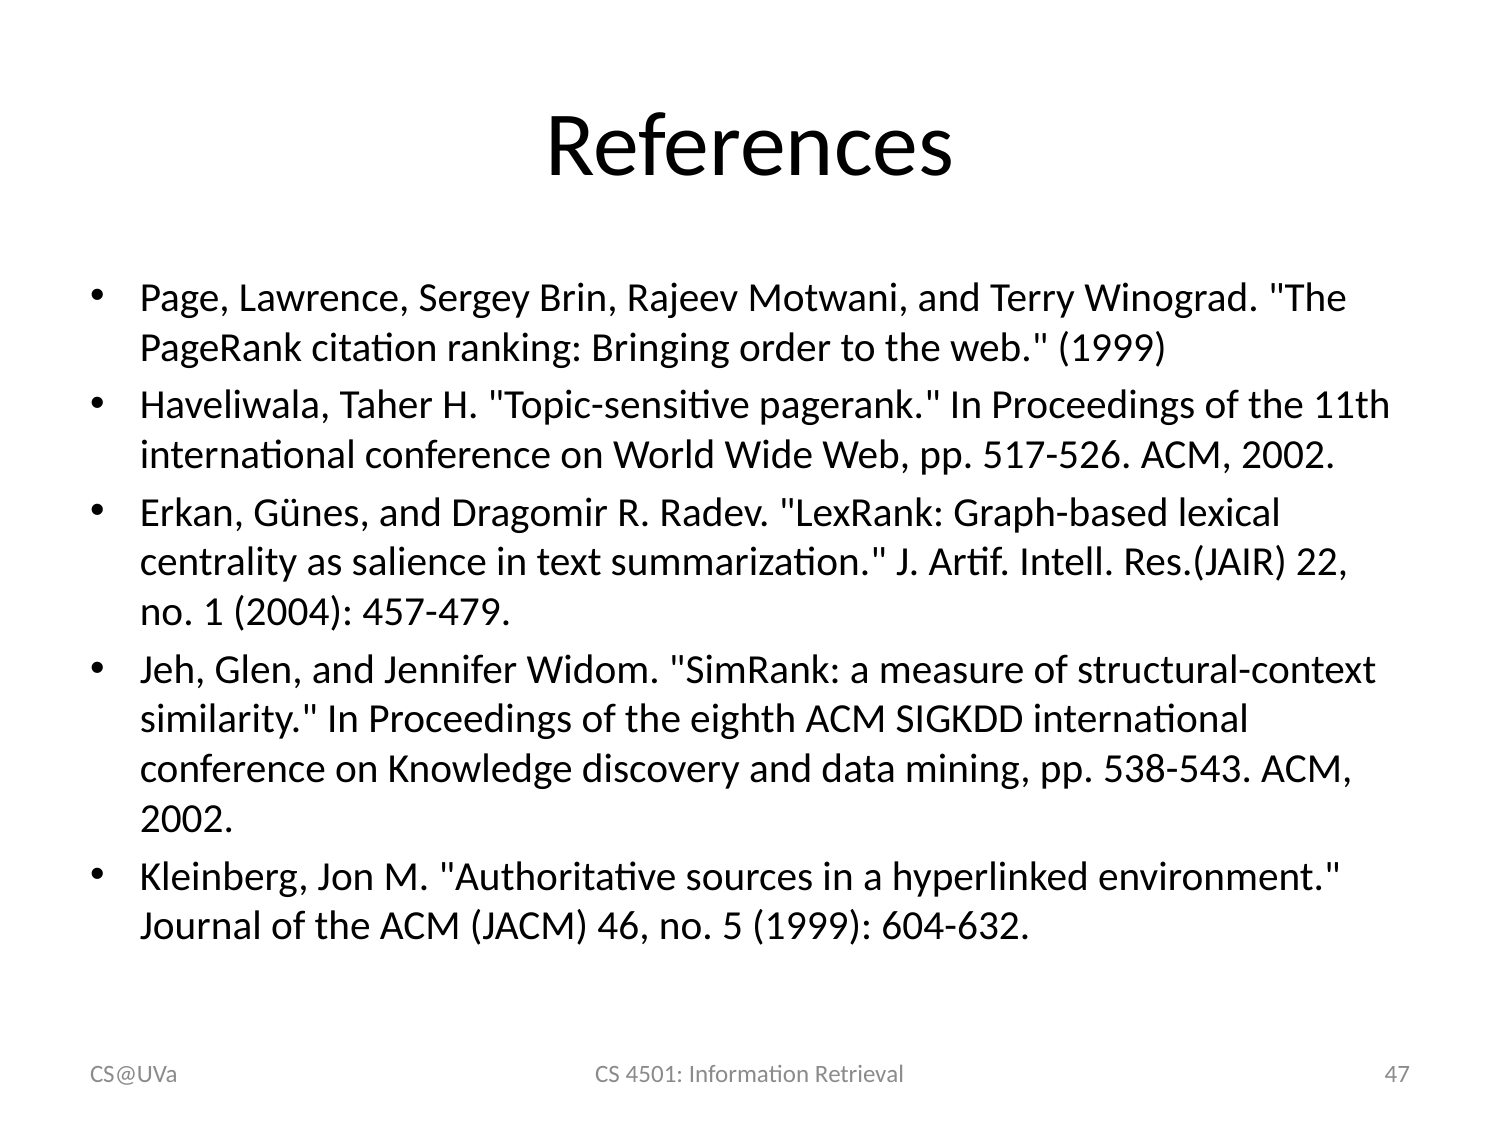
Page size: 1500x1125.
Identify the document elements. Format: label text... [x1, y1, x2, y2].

footer CS 4501: Information Retrieval [512, 1042, 988, 1103]
title References [75, 45, 1425, 233]
slide_number CS@UVa [75, 1042, 425, 1103]
slide_number 47 [1074, 1042, 1425, 1103]
list Page, Lawrence, Sergey Brin, Rajeev Motwani, and Terry Winograd. "The PageRank citation ranking: Bringing order to the web." (1999) Haveliwala, Taher H. "Topic-sensitive pagerank." In Proceedings of the 11th international conference on World Wide Web, pp. 517-526. ACM, 2002. Erkan, Günes, and Dragomir R. Radev. "LexRank: Graph-based lexical centrality as salience in text summarization." J. Artif. Intell. Res.(JAIR) 22, no. 1 (2004): 457-479. Jeh, Glen, and Jennifer Widom. "SimRank: a measure of structural-context similarity." In Proceedings of the eighth ACM SIGKDD international conference on Knowledge discovery and data mining, pp. 538-543. ACM, 2002. Kleinberg, Jon M. "Authoritative sources in a hyperlinked environment." Journal of the ACM (JACM) 46, no. 5 (1999): 604-632. [75, 262, 1425, 1005]
